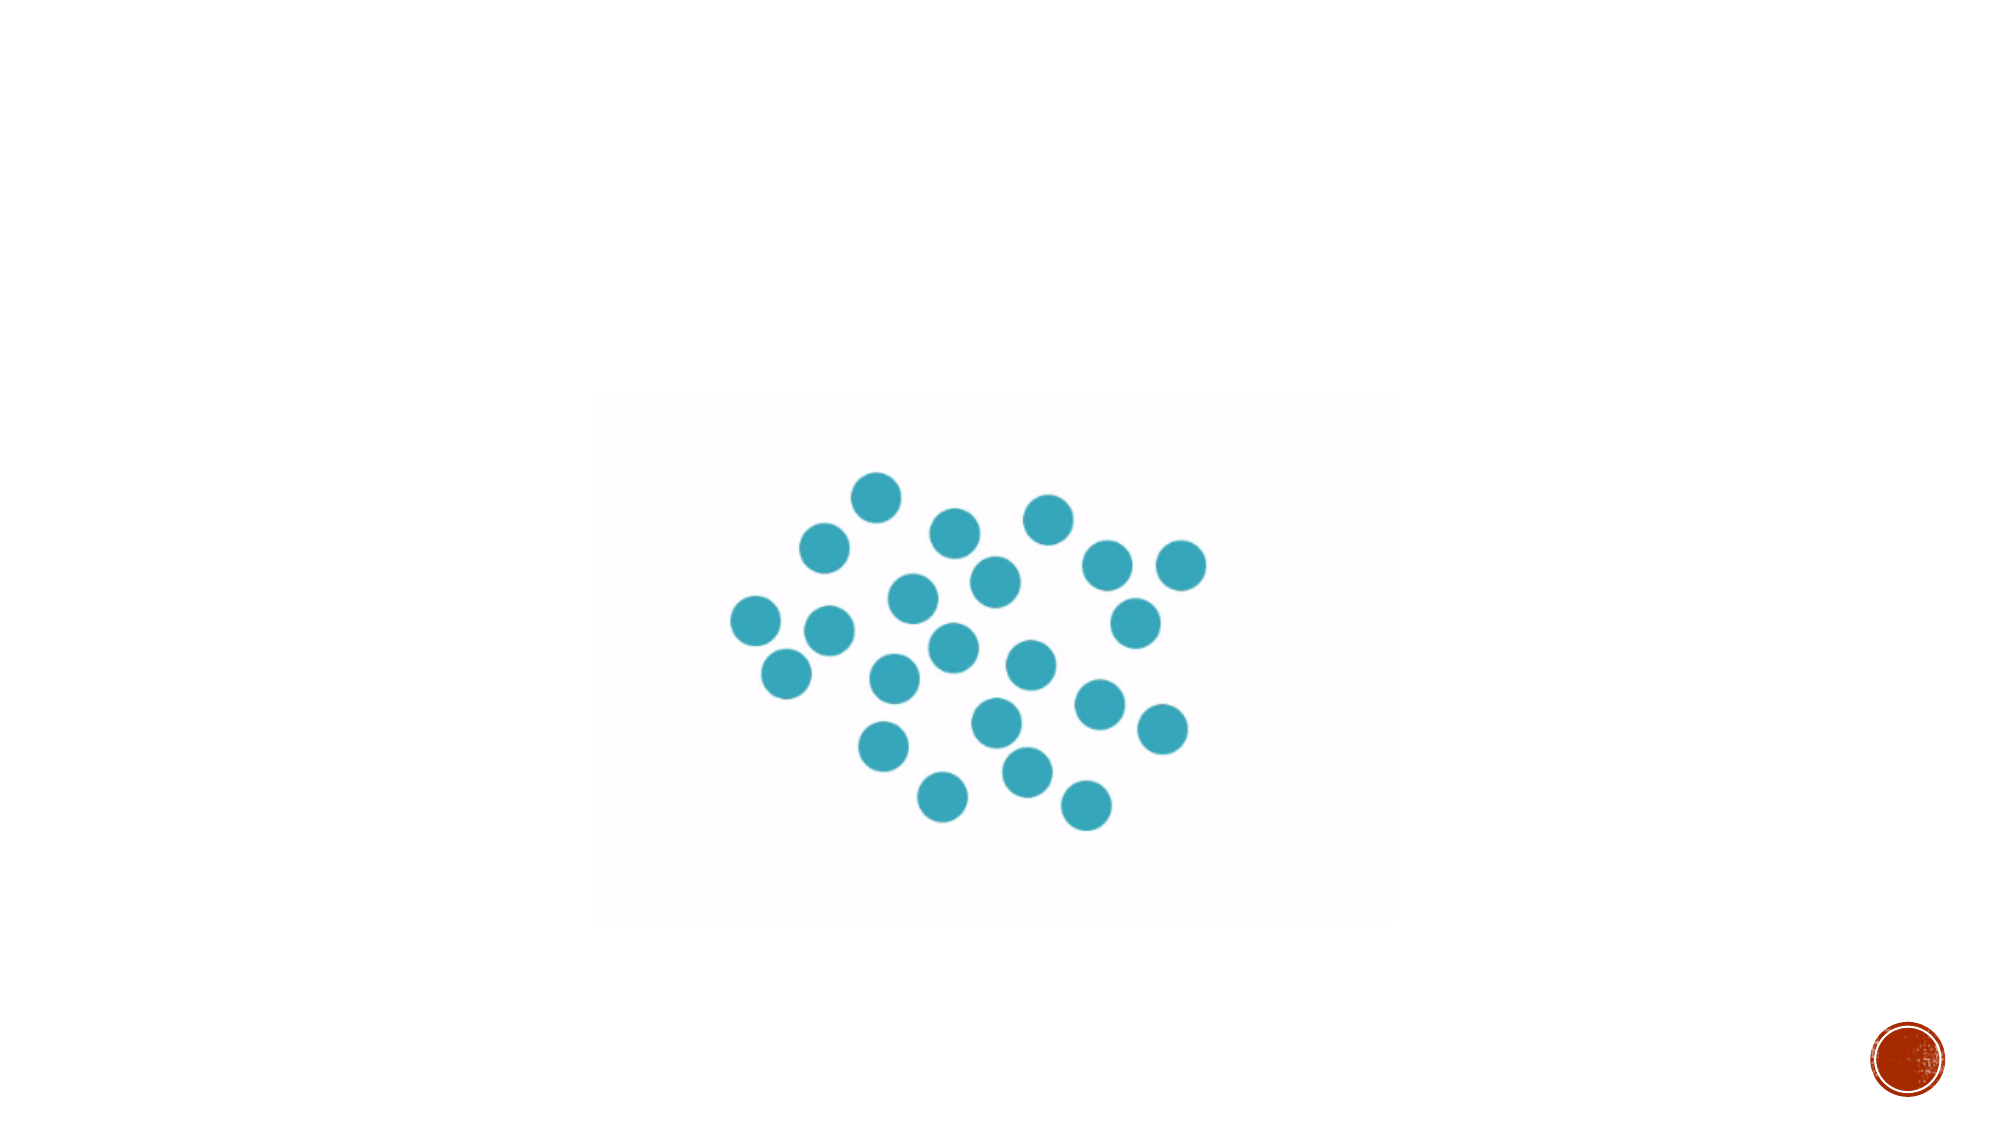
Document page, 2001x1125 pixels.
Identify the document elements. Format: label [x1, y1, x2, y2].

list [596, 394, 1391, 919]
